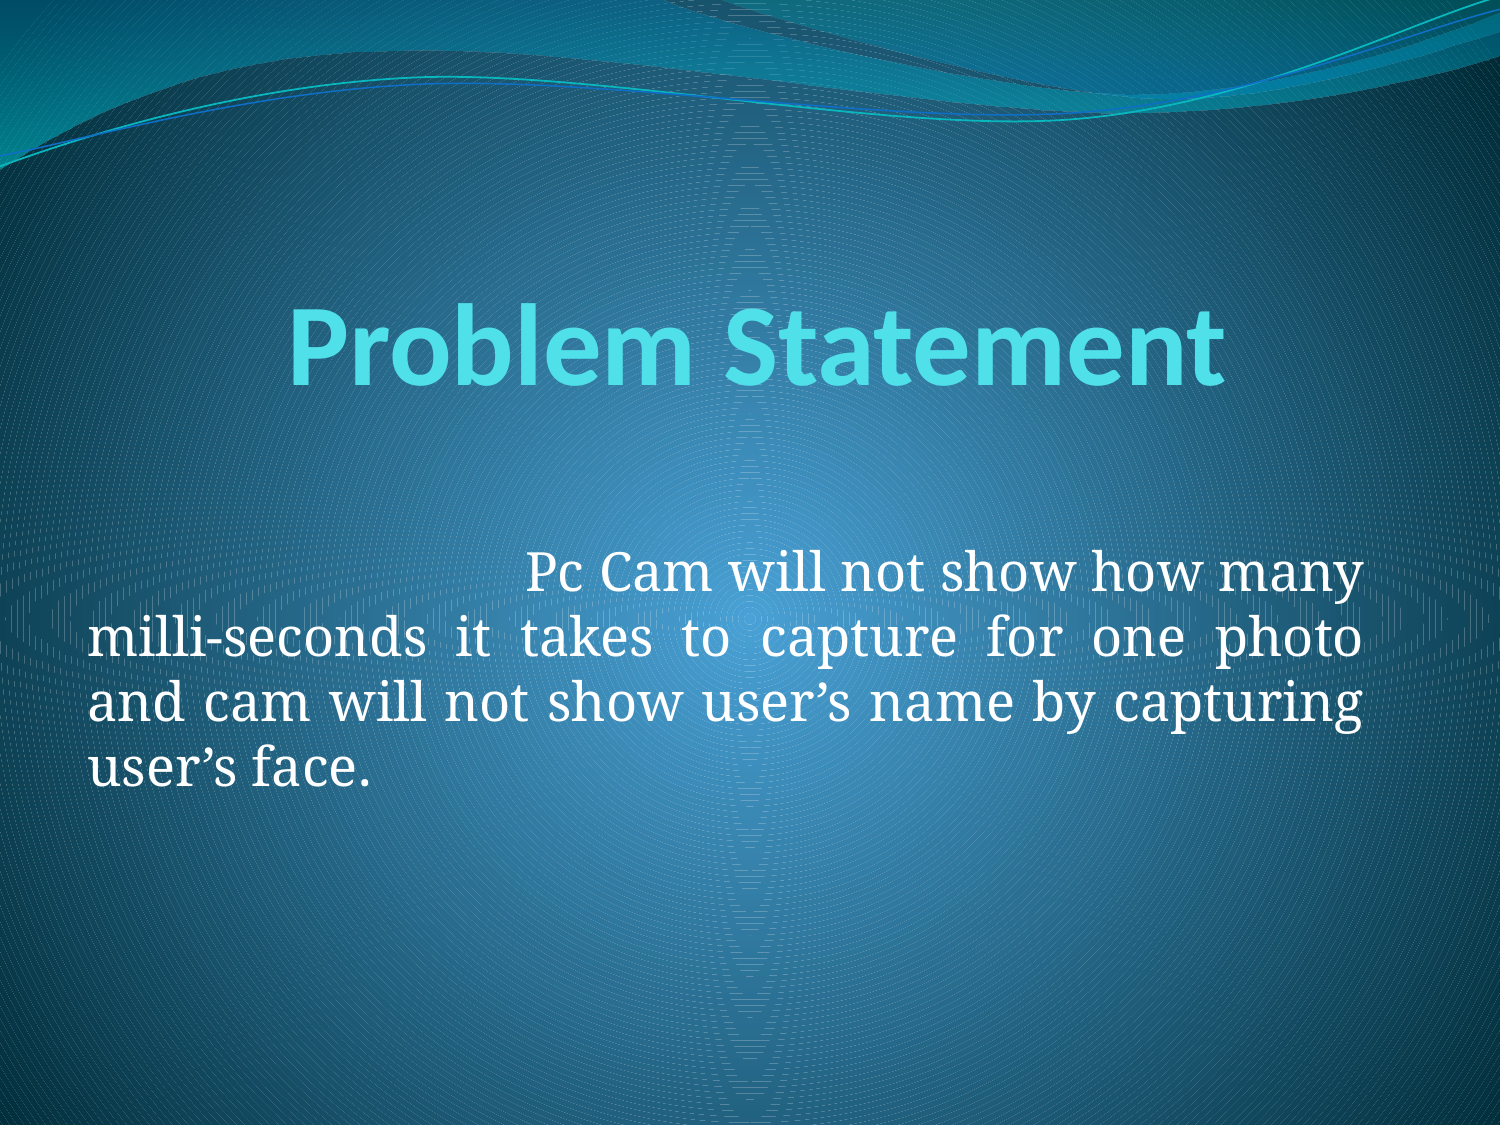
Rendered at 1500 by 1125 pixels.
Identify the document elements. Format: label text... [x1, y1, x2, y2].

title Problem Statement [87, 172, 1258, 409]
subtitle Pc Cam will not show how many milli-seconds it takes to capture for one photo and cam will not show user’s name by capturing user’s face. [87, 529, 1376, 1083]
